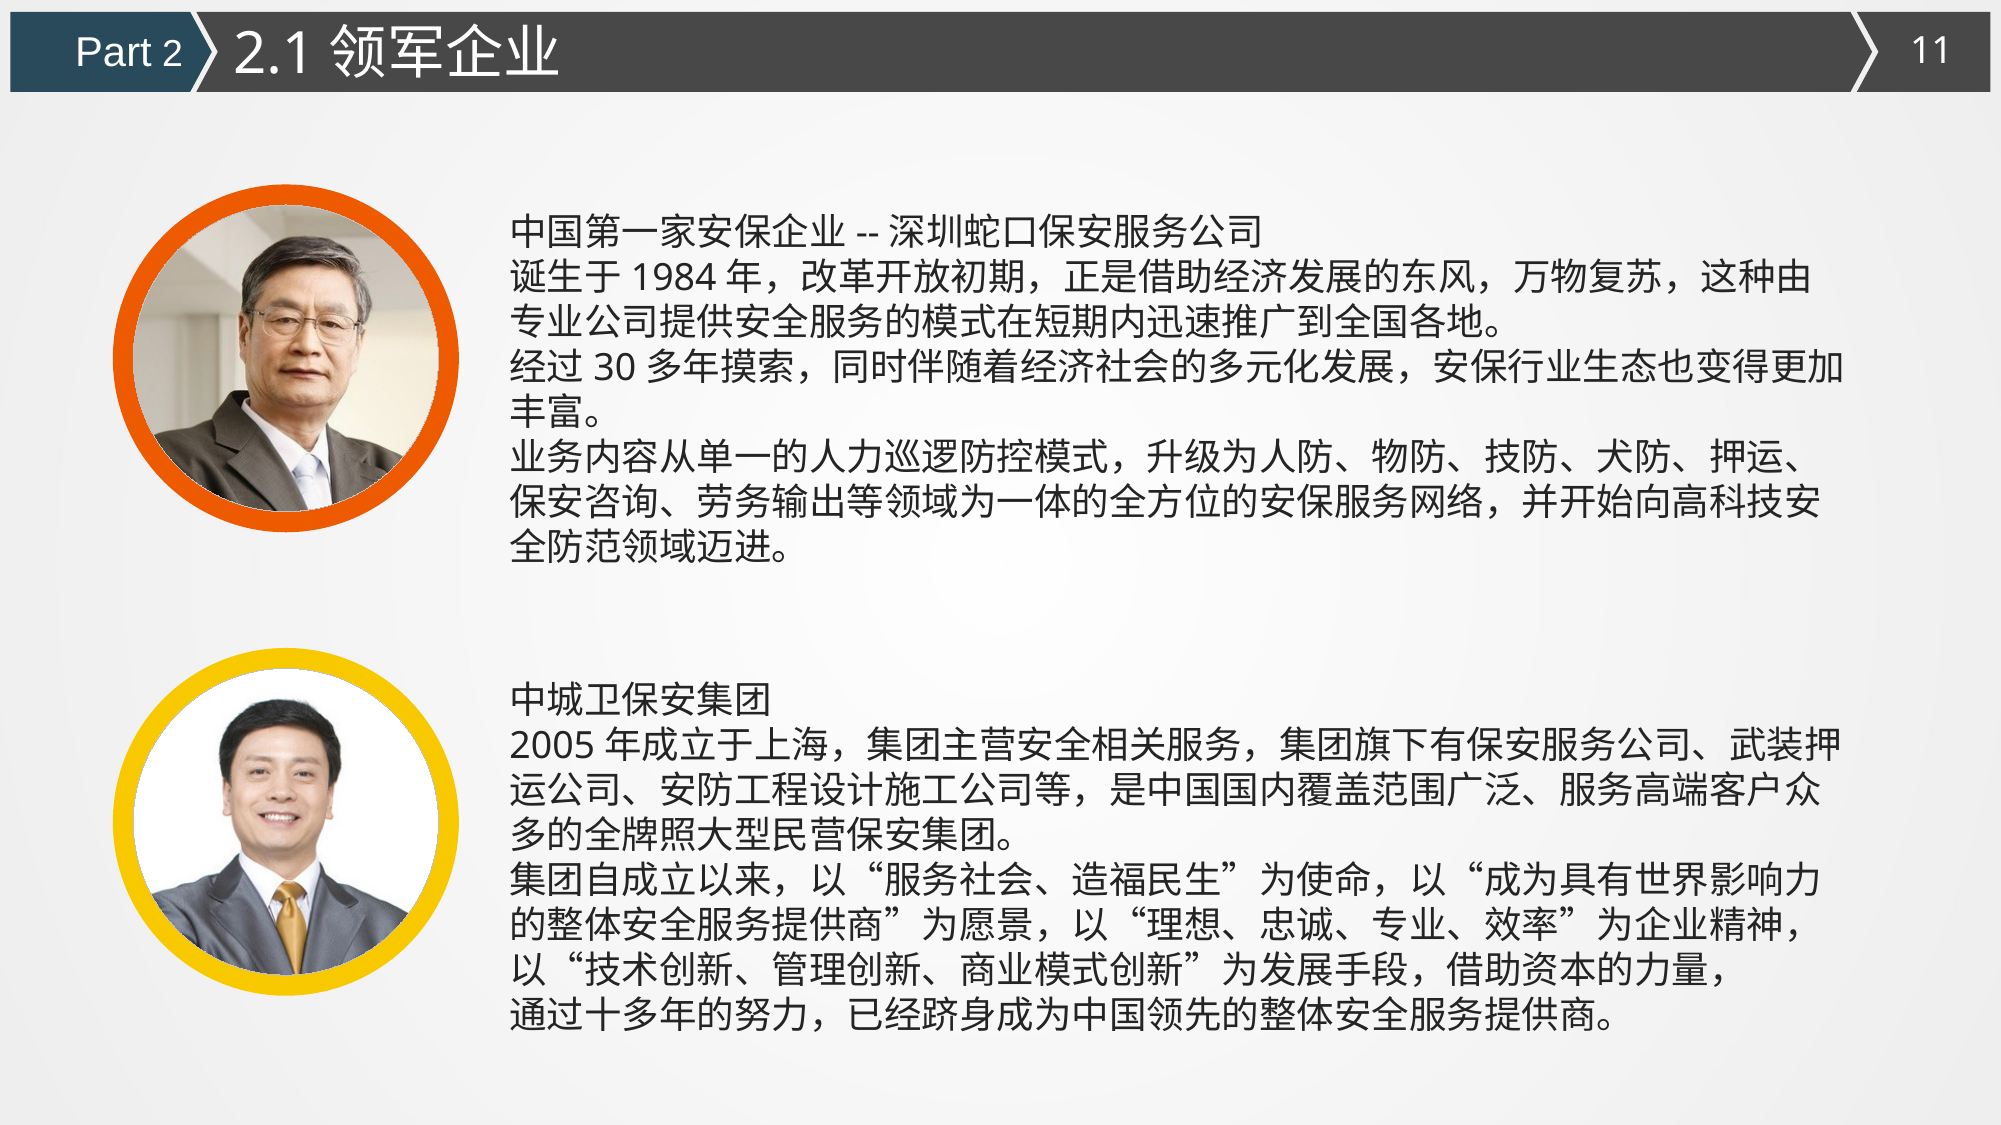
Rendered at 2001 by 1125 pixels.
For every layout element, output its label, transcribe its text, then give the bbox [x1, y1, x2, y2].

text_box Part 2 [22, 17, 198, 83]
text_box 2.1领军企业 [218, 7, 1046, 93]
text_box 中国第一家安保企业--深圳蛇口保安服务公司 诞生于1984年，改革开放初期，正是借助经济发展的东风，万物复苏，这种由专业公司提供安全服务的模式在短期内迅速推广到全国各地。 经过30多年摸索，同时伴随着经济社会的多元化发展，安保行业生态也变得更加丰富。 业务内容从单一的人力巡逻防控模式，升级为人防、物防、技防、犬防、押运、保安咨询、劳务输出等领域为一体的全方位的安保服务网络，并开始向高科技安全防范领域迈进。 [494, 200, 1863, 575]
text_box 中城卫保安集团 2005年成立于上海，集团主营安全相关服务，集团旗下有保安服务公司、武装押运公司、安防工程设计施工公司等，是中国国内覆盖范围广泛、服务高端客户众多的全牌照大型民营保安集团。 集团自成立以来，以“服务社会、造福民生”为使命，以“成为具有世界影响力的整体安全服务提供商”为愿景，以“理想、忠诚、专业、效率”为企业精神，以“技术创新、管理创新、商业模式创新”为发展手段，借助资本的力量， 通过十多年的努力，已经跻身成为中国领先的整体安全服务提供商。 [494, 668, 1863, 1044]
text_box [112, 184, 459, 533]
picture [0, 0, 2001, 1125]
text_box [133, 204, 439, 512]
text_box [133, 668, 439, 976]
text_box [112, 647, 459, 996]
